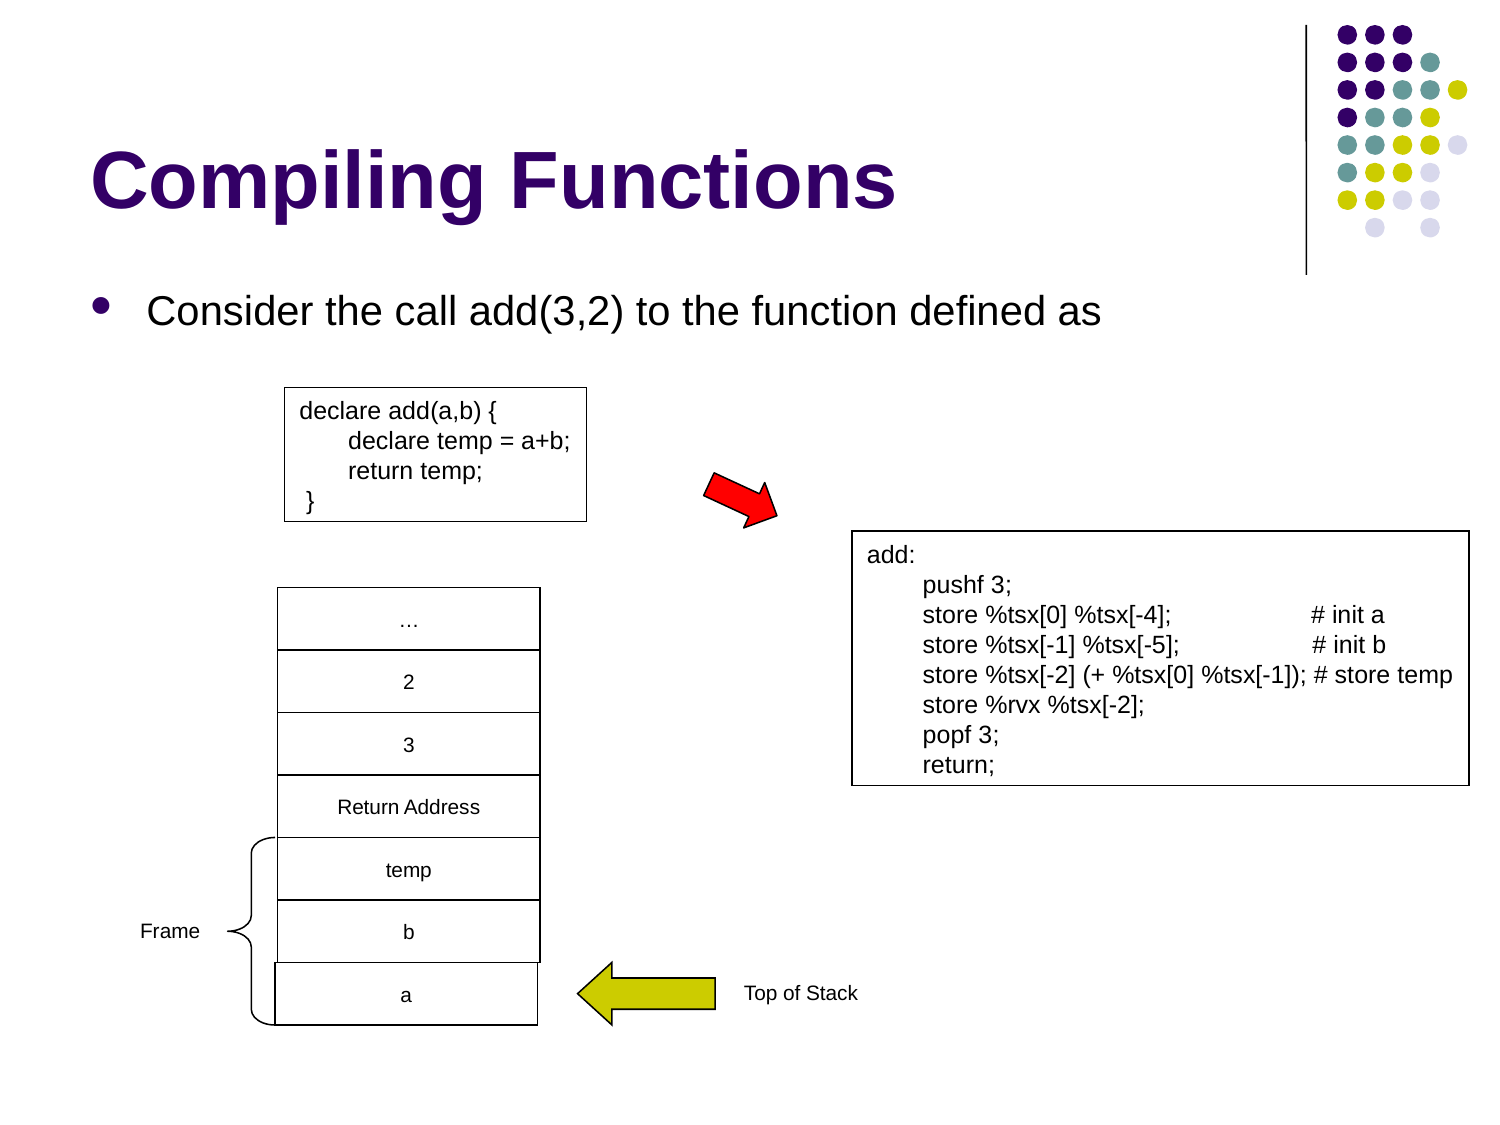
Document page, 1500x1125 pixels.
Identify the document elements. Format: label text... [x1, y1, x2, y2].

text_box a [275, 962, 538, 1025]
text_box declare add(a,b) { declare temp = a+b; return temp; } [284, 387, 587, 522]
text_box [227, 837, 276, 1026]
text_box Return Address [277, 774, 541, 837]
text_box [703, 472, 777, 528]
text_box 3 [277, 712, 541, 774]
text_box 2 [277, 649, 541, 712]
text_box Top of Stack [729, 972, 874, 1013]
text_box … [277, 587, 541, 649]
text_box add: pushf 3; store %tsx[0] %tsx[-4]; # init a store %tsx[-1] %tsx[-5]; # init b store %tsx[-2] (+ %tsx[0] %tsx[-1]); # store temp store %rvx %tsx[-2]; popf 3; return; [852, 531, 1470, 786]
text_box temp [277, 837, 541, 899]
text_box [577, 962, 716, 1025]
list Consider the call add(3,2) to the function defined as [75, 282, 1425, 363]
text_box Frame [125, 909, 215, 950]
title Compiling Functions [75, 20, 1313, 233]
text_box b [277, 899, 541, 963]
